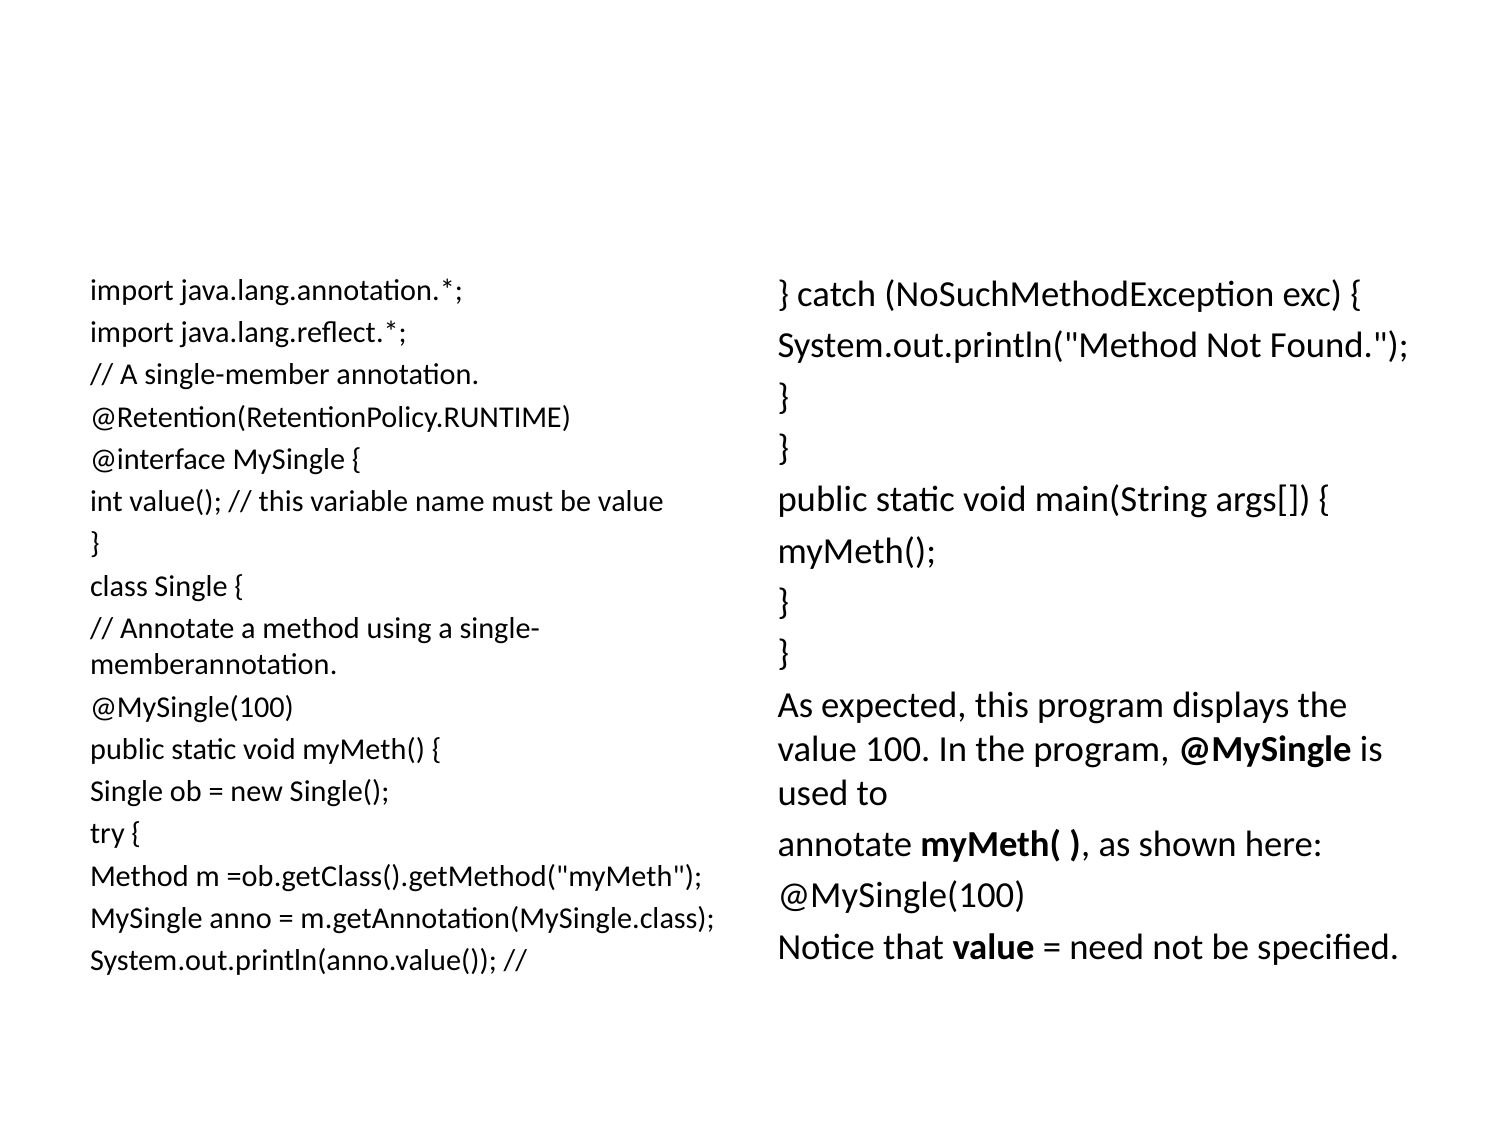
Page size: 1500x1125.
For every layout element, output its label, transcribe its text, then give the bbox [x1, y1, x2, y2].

list import java.lang.annotation.*; import java.lang.reflect.*; // A single-member annotation. @Retention(RetentionPolicy.RUNTIME) @interface MySingle { int value(); // this variable name must be value } class Single { // Annotate a method using a single-memberannotation. @MySingle(100) public static void myMeth() { Single ob = new Single(); try { Method m =ob.getClass().getMethod("myMeth"); MySingle anno = m.getAnnotation(MySingle.class); System.out.println(anno.value()); // [75, 262, 738, 1005]
list } catch (NoSuchMethodException exc) { System.out.println("Method Not Found."); } } public static void main(String args[]) { myMeth(); } } As expected, this program displays the value 100. In the program, @MySingle is used to annotate myMeth( ), as shown here: @MySingle(100) Notice that value = need not be specified. [762, 262, 1425, 1005]
